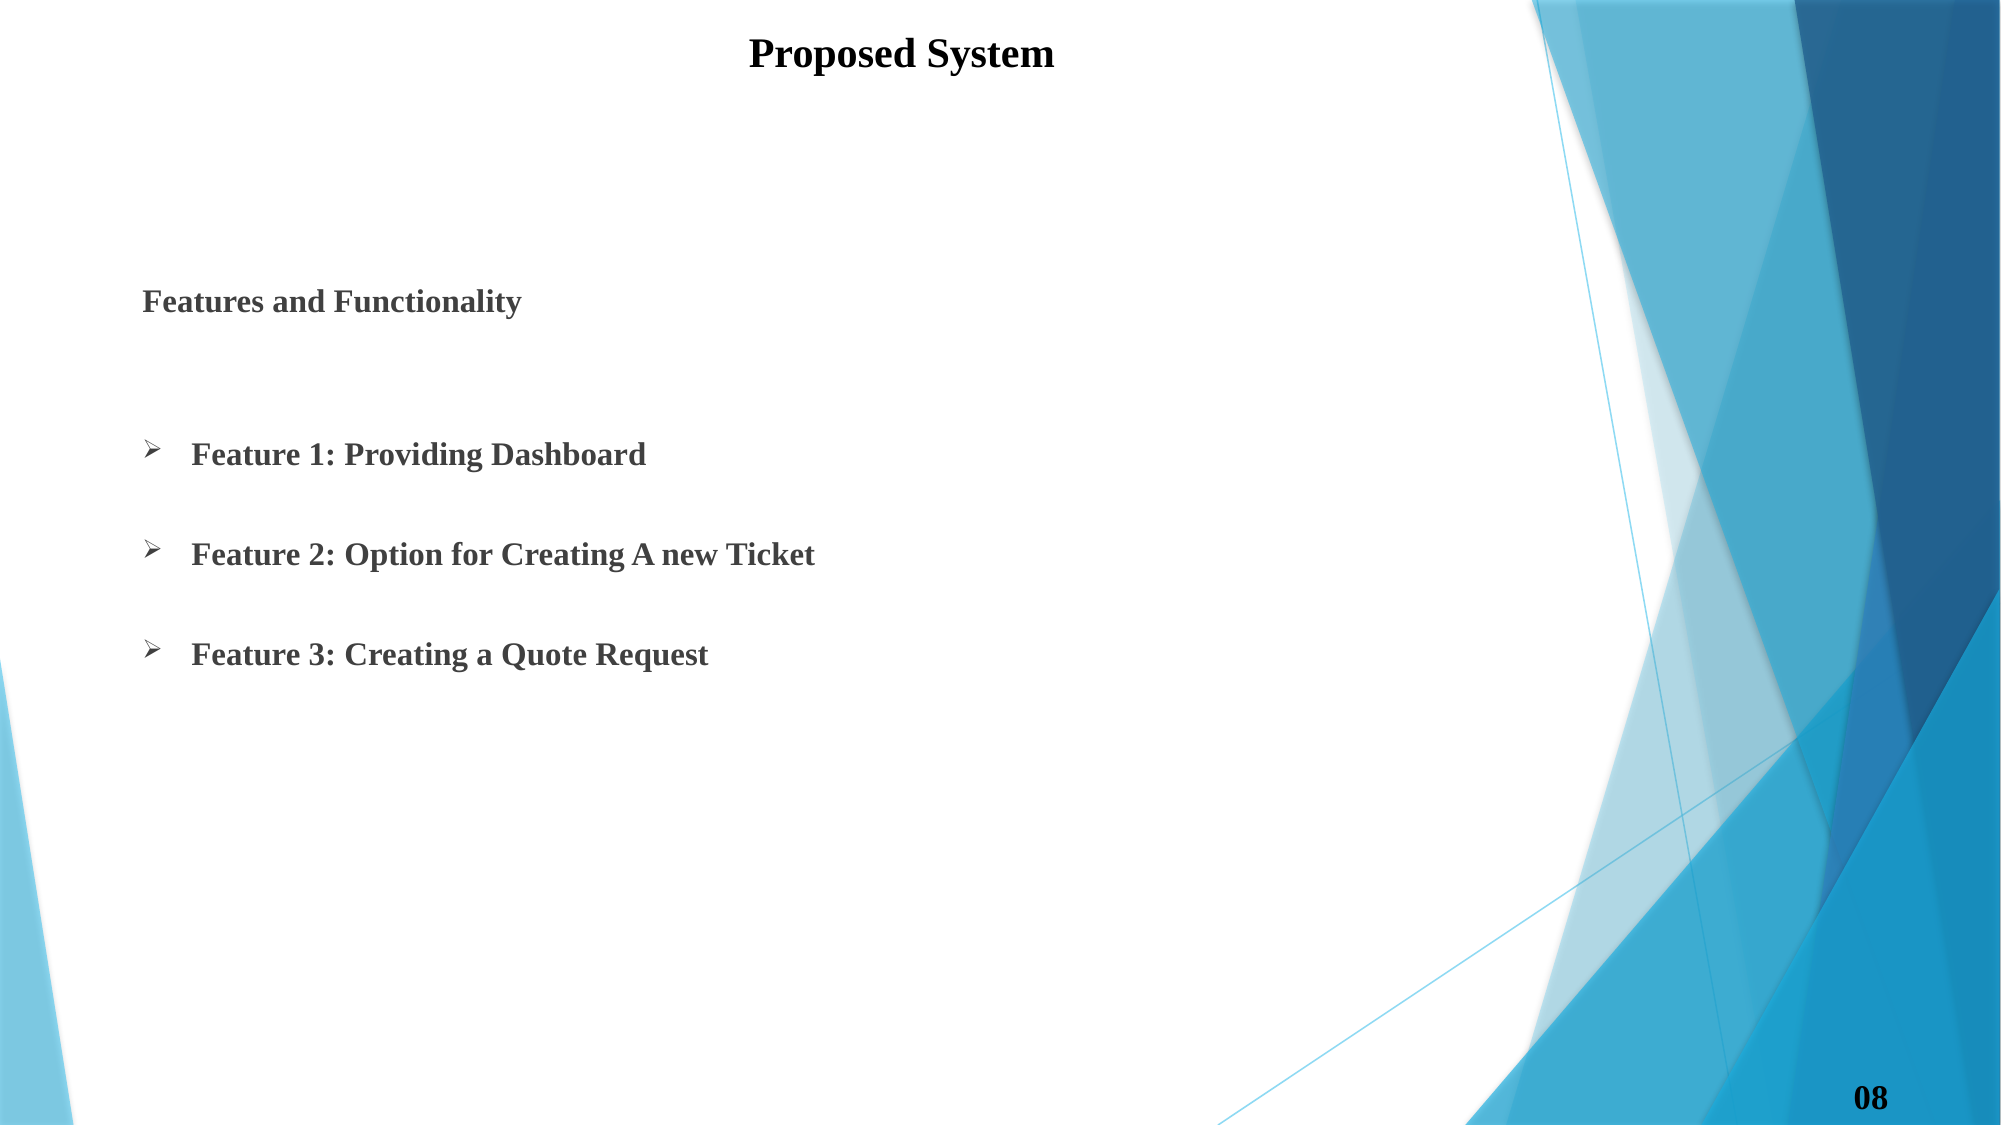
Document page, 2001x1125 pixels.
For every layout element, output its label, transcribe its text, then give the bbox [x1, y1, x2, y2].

text_box 08 [46, 912, 2000, 1125]
list Features and Functionality Feature 1: Providing Dashboard Feature 2: Option for Creating A new Ticket Feature 3: Creating a Quote Request [127, 107, 1601, 1114]
text_box Proposed System [159, 18, 1571, 107]
